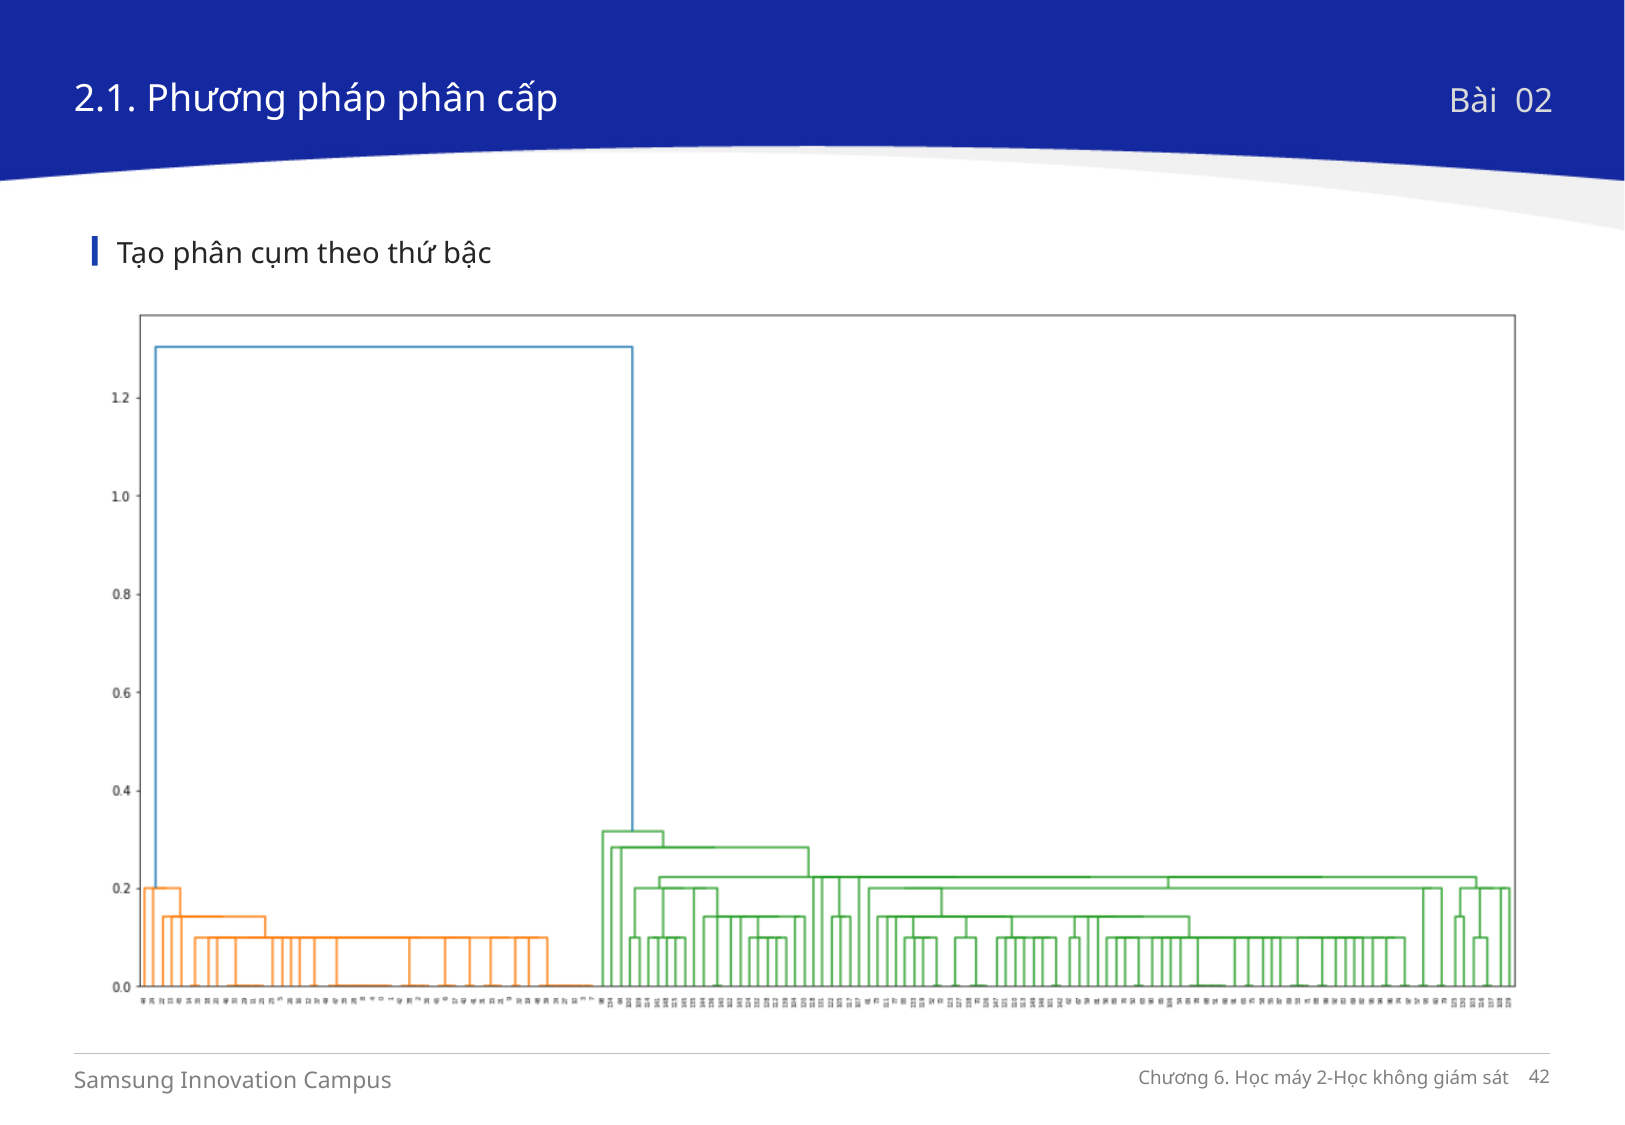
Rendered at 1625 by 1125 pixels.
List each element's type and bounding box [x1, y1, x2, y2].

text_box [91, 234, 1533, 270]
text_box [73, 73, 1554, 120]
picture [0, 0, 1625, 1125]
